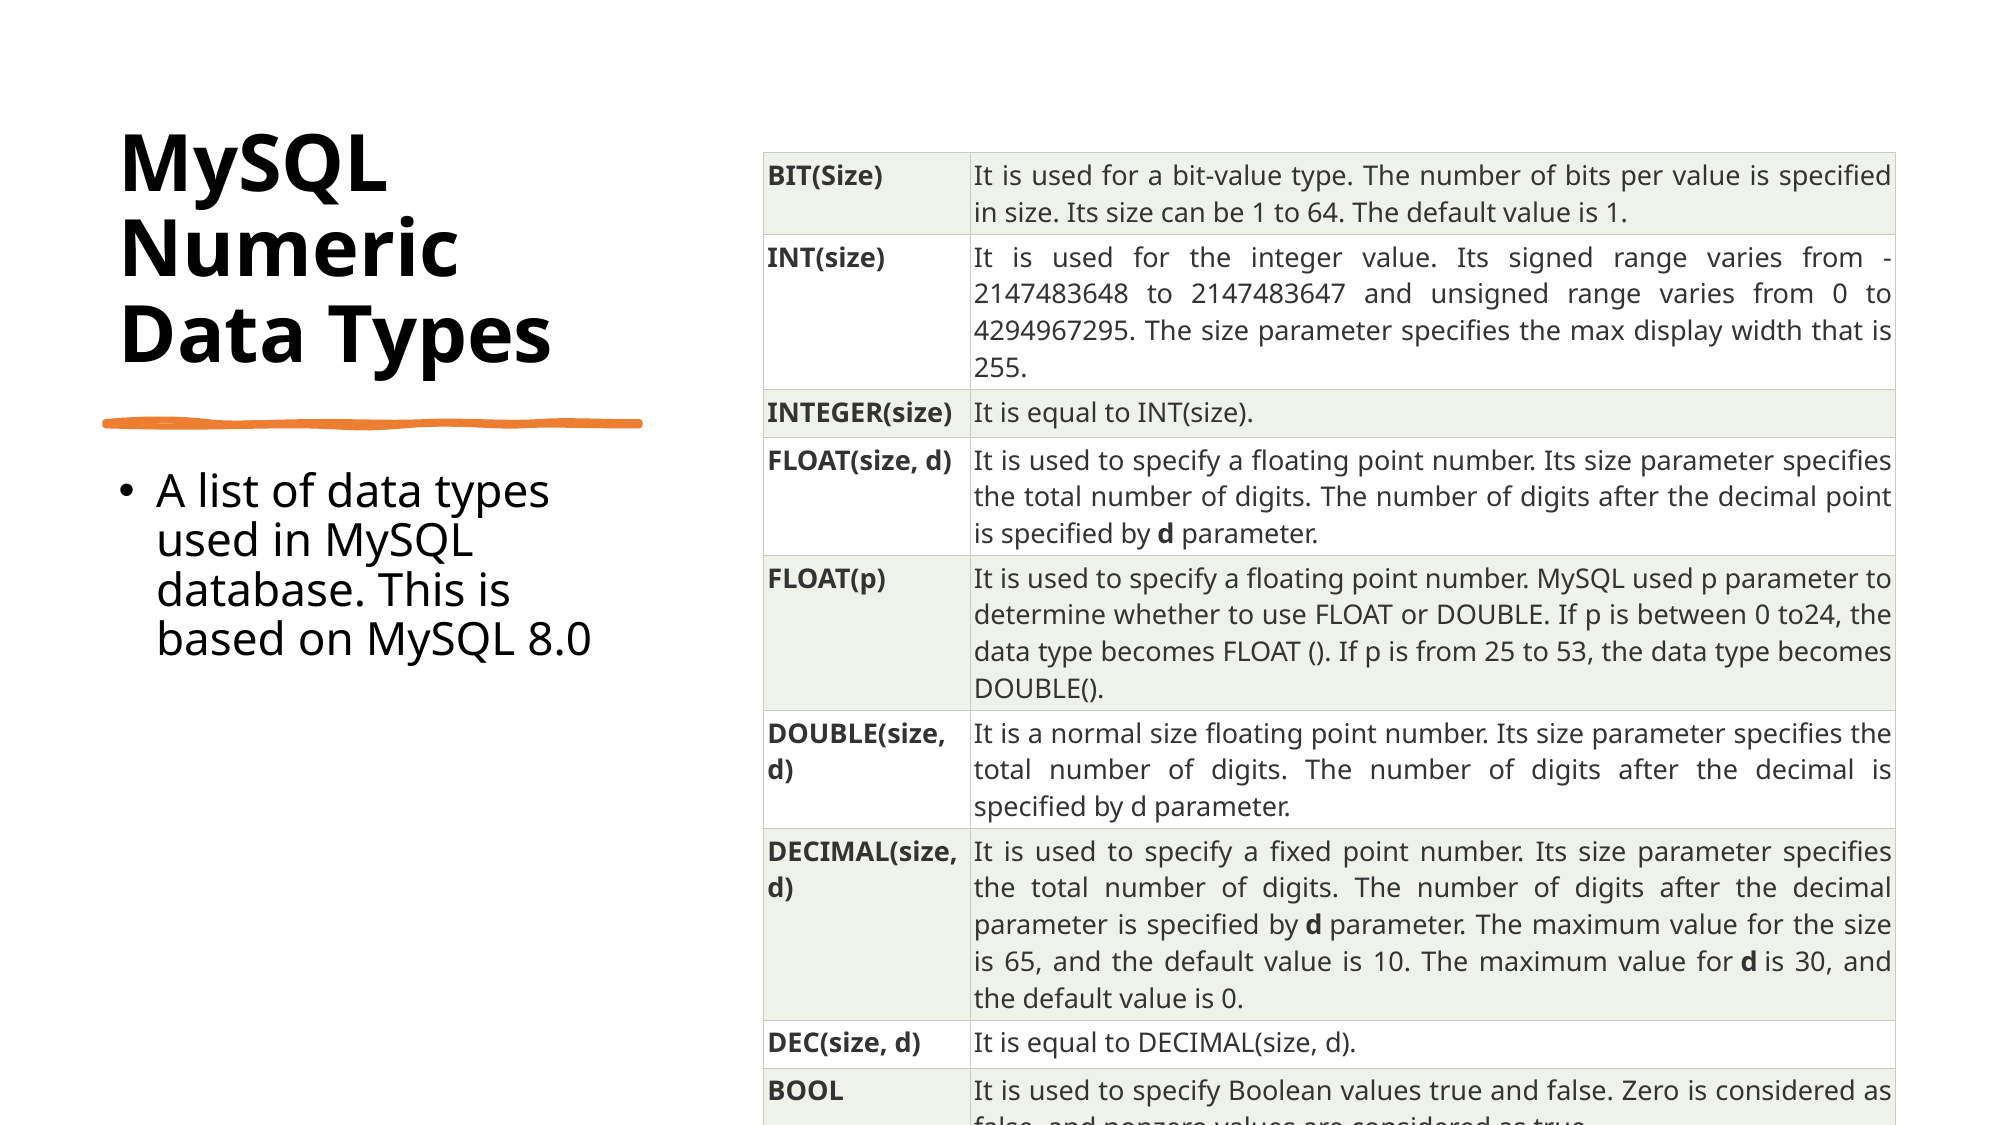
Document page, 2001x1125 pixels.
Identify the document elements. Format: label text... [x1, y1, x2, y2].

table_cell FLOAT(p) [764, 556, 970, 710]
table_cell INTEGER(size) [764, 390, 970, 437]
list A list of data types used in MySQL database. This is based on MySQL 8.0 [103, 460, 666, 1020]
table_cell It is used for the integer value. Its signed range varies from -2147483648 to 2147483647 and unsigned range varies from 0 to 4294967295. The size parameter specifies the max display width that is 255. [971, 235, 1895, 389]
table_header BIT(Size) [764, 153, 970, 234]
table_cell DECIMAL(size, d) [764, 829, 970, 1020]
table_cell It is used to specify Boolean values true and false. Zero is considered as false, and nonzero values are considered as true. [971, 1069, 1895, 1125]
table_cell BOOL [764, 1069, 970, 1125]
table_header It is used for a bit-value type. The number of bits per value is specified in size. Its size can be 1 to 64. The default value is 1. [971, 153, 1895, 234]
table_cell It is equal to DECIMAL(size, d). [971, 1021, 1895, 1068]
table_cell INT(size) [764, 235, 970, 389]
table_cell It is used to specify a fixed point number. Its size parameter specifies the total number of digits. The number of digits after the decimal parameter is specified by d parameter. The maximum value for the size is 65, and the default value is 10. The maximum value for d is 30, and the default value is 0. [971, 829, 1895, 1020]
table_cell It is equal to INT(size). [971, 390, 1895, 437]
table_cell DOUBLE(size, d) [764, 711, 970, 828]
text_box [0, 0, 2000, 1125]
table_cell It is used to specify a floating point number. MySQL used p parameter to determine whether to use FLOAT or DOUBLE. If p is between 0 to24, the data type becomes FLOAT (). If p is from 25 to 53, the data type becomes DOUBLE(). [971, 556, 1895, 710]
table_cell It is a normal size floating point number. Its size parameter specifies the total number of digits. The number of digits after the decimal is specified by d parameter. [971, 711, 1895, 828]
table_cell It is used to specify a floating point number. Its size parameter specifies the total number of digits. The number of digits after the decimal point is specified by d parameter. [971, 438, 1895, 555]
text_box [104, 418, 641, 429]
table_cell FLOAT(size, d) [764, 438, 970, 555]
title MySQL Numeric Data Types [103, 104, 666, 387]
table_cell DEC(size, d) [764, 1021, 970, 1068]
